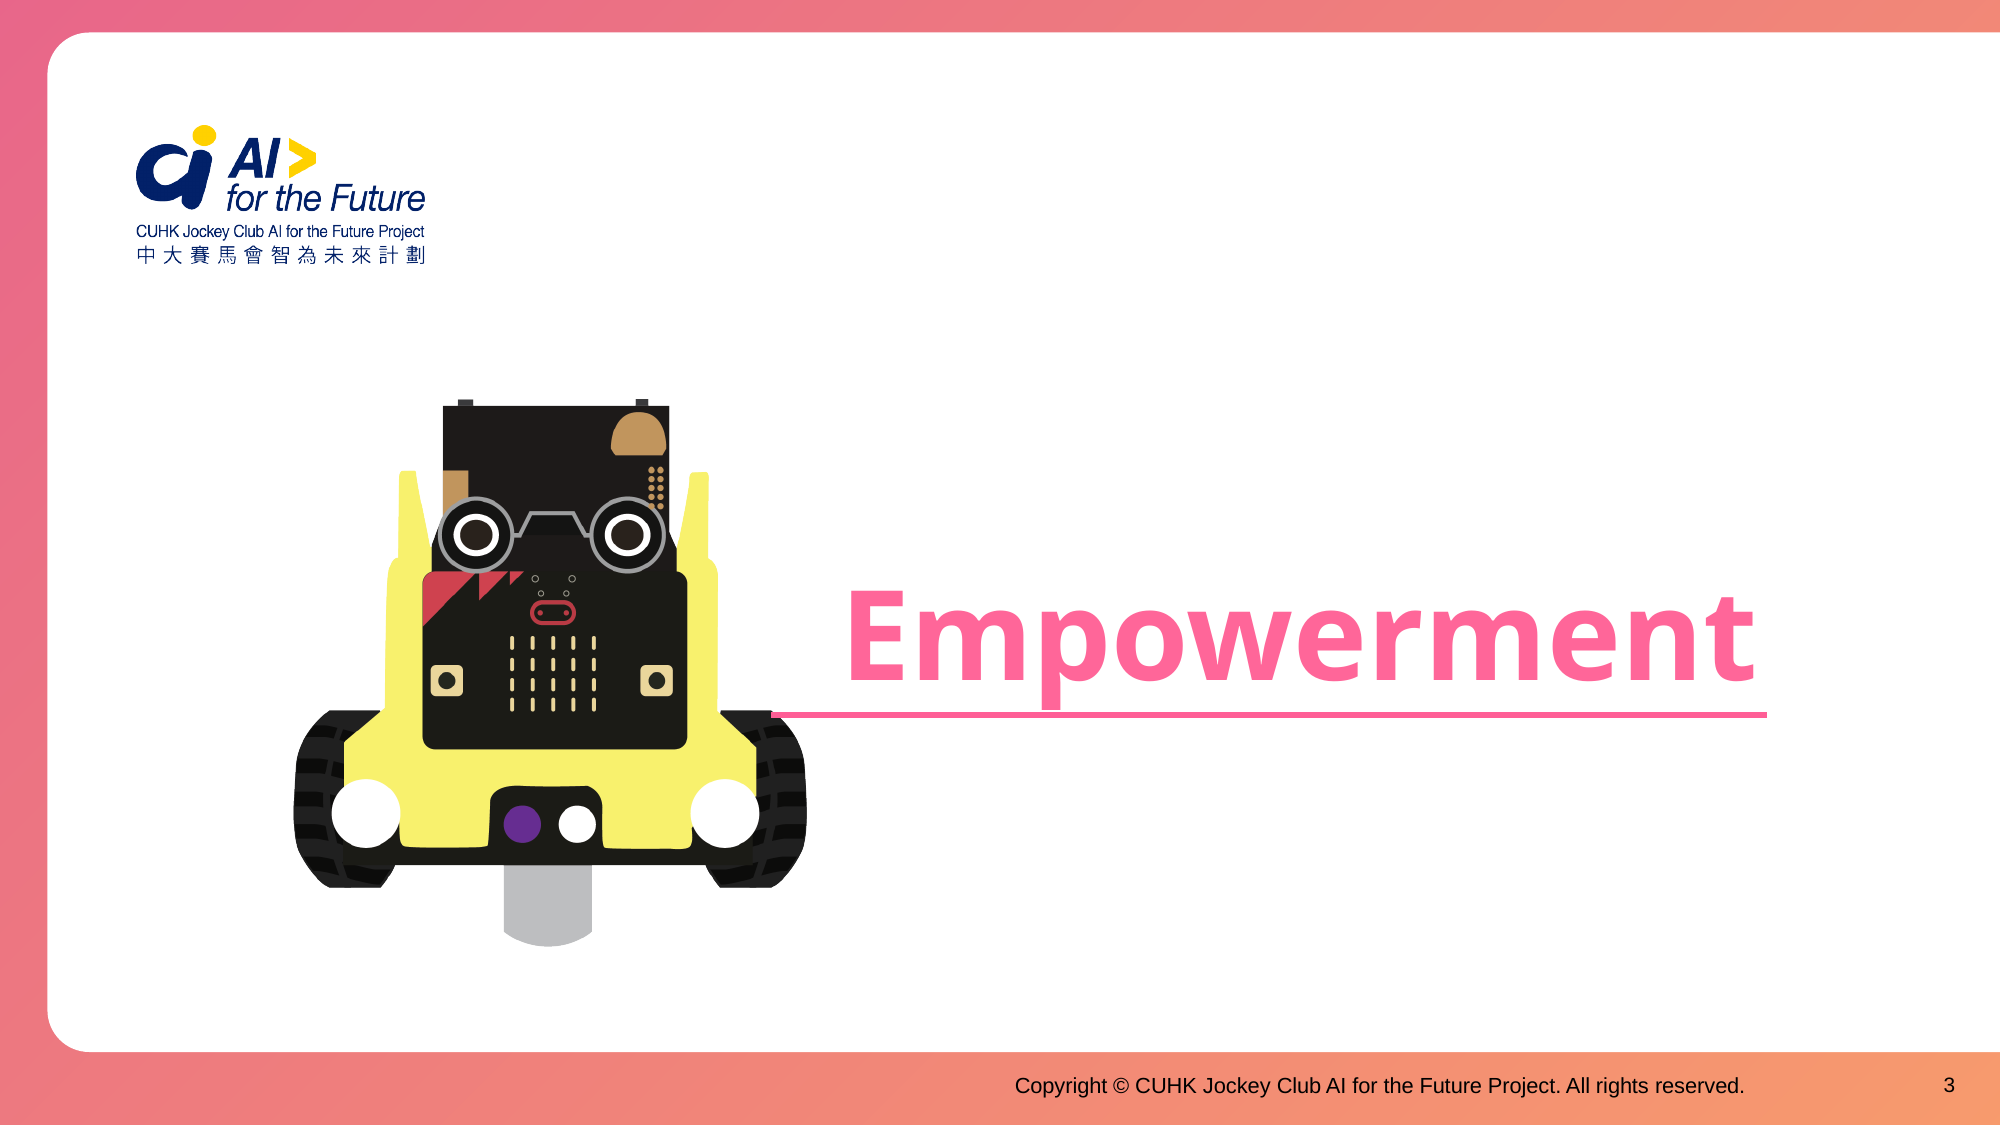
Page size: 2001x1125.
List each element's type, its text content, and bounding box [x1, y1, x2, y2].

title Empowerment [825, 247, 1862, 716]
picture [136, 125, 425, 264]
slide_number 3 [1804, 1064, 1971, 1125]
picture [293, 399, 807, 947]
picture [0, 0, 2000, 1125]
footer Copyright © CUHK Jockey Club AI for the Future Project. All rights reserved. [999, 1064, 1804, 1125]
